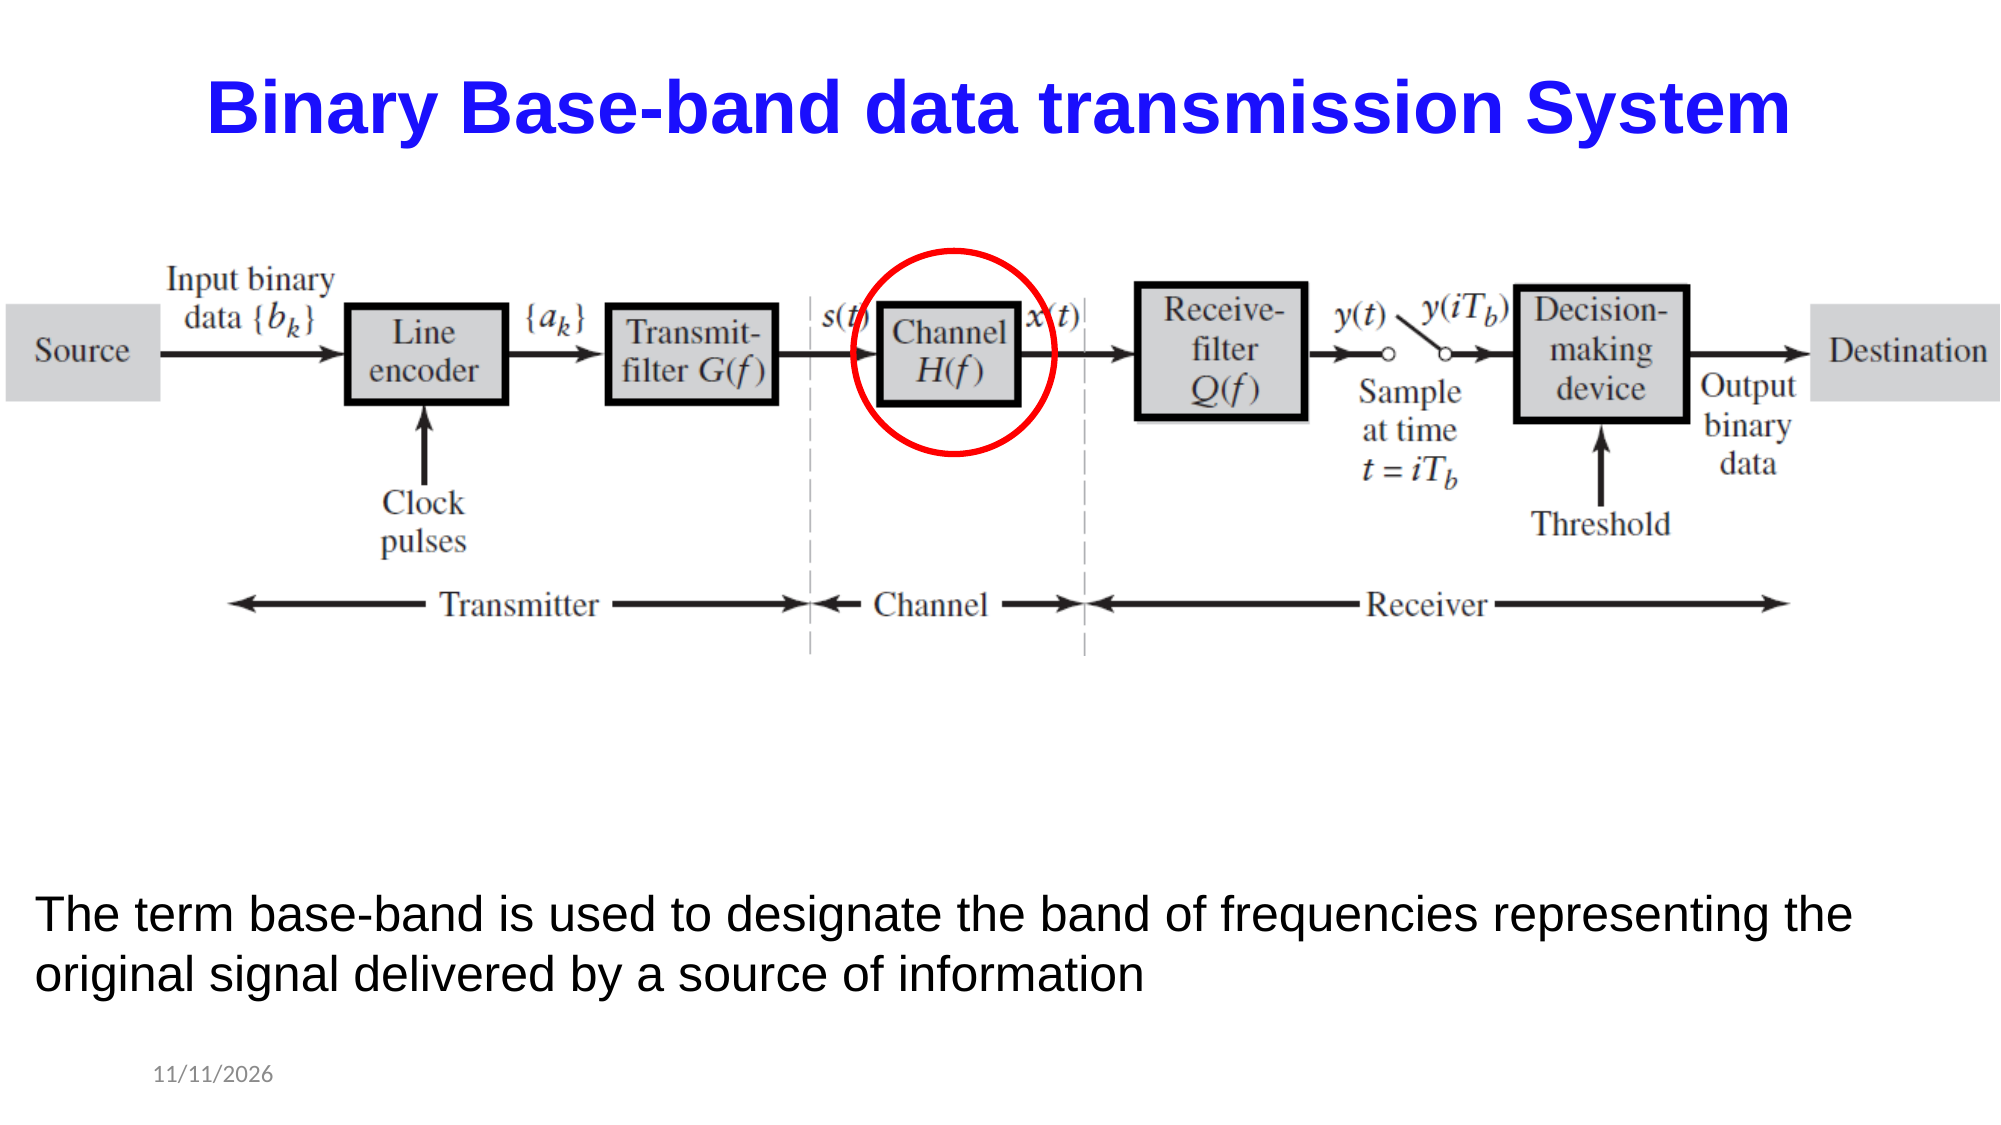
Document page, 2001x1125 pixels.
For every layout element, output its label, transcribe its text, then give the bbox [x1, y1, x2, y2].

text_box The term base-band is used to designate the band of frequencies representing the original signal delivered by a source of information [19, 873, 1973, 1009]
text_box [925, 249, 983, 254]
picture [0, 254, 2000, 656]
title Binary Base-band data transmission System [137, 22, 1863, 197]
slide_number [137, 1042, 588, 1103]
